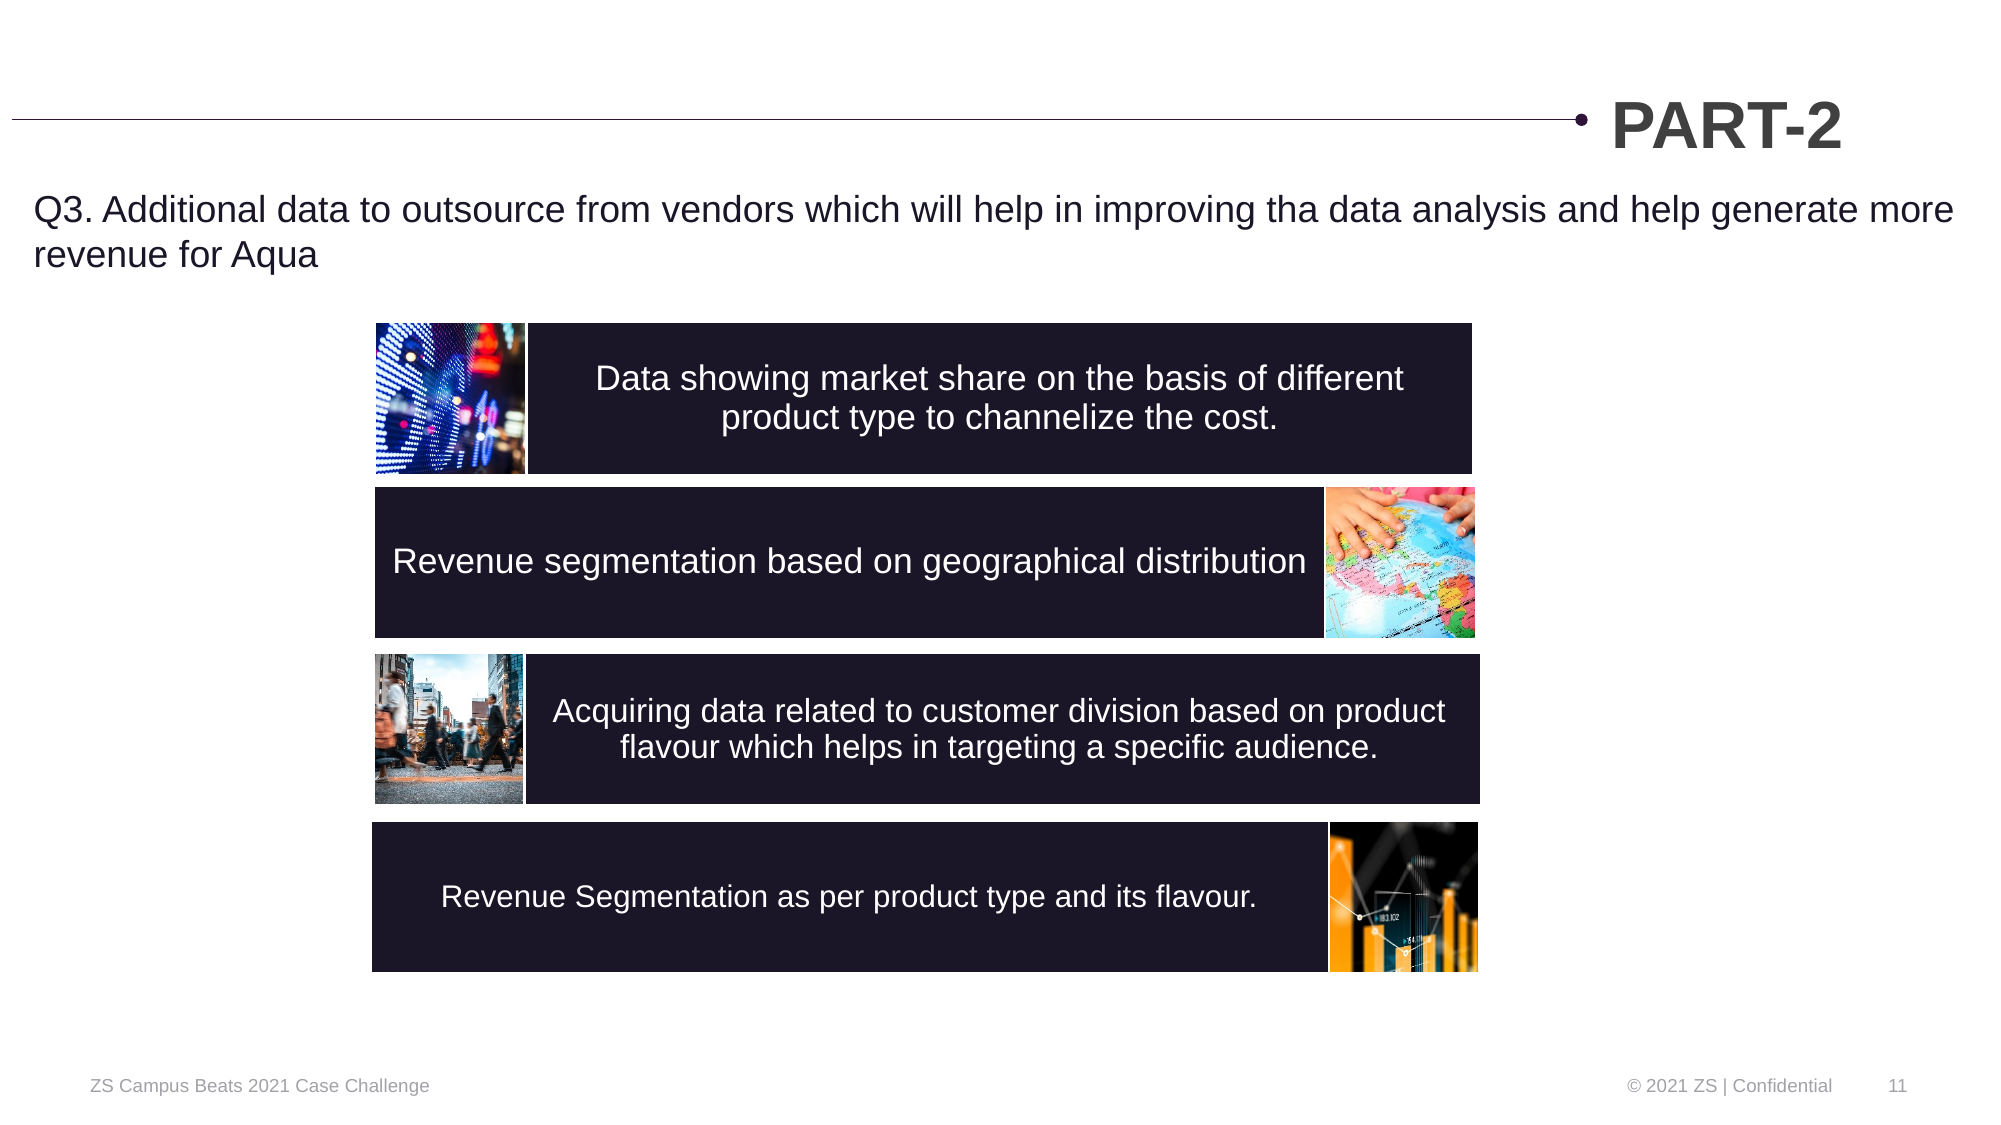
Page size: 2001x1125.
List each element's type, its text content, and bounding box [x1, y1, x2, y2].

text_box Q3. Additional data to outsource from vendors which will help in improving tha data analysis and help generate more revenue for Aqua [33, 185, 1957, 281]
text_box PART-2 [137, 81, 1863, 162]
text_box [180, 322, 1820, 1007]
